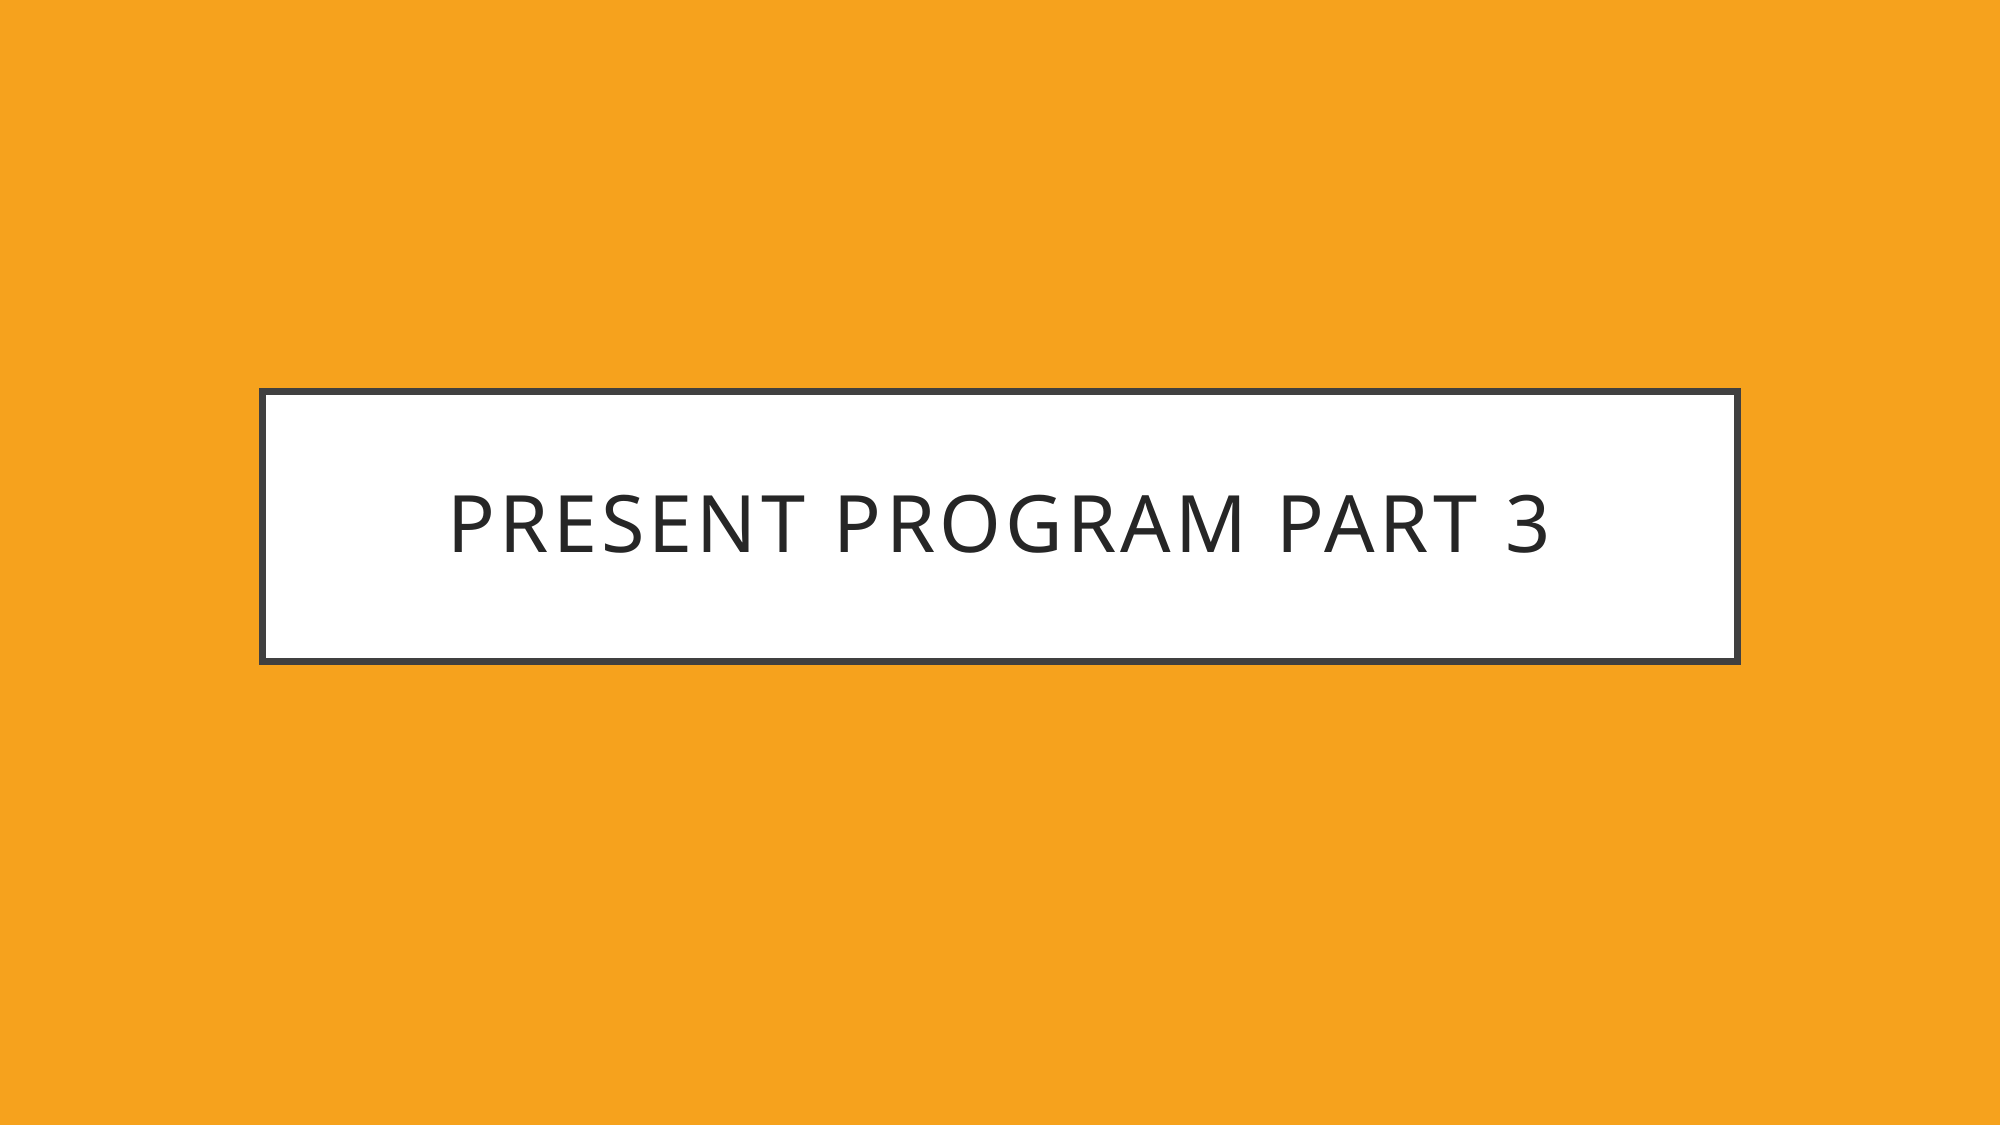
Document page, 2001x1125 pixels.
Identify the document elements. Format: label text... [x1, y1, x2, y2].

title Present Program Part 3 [259, 388, 1741, 665]
